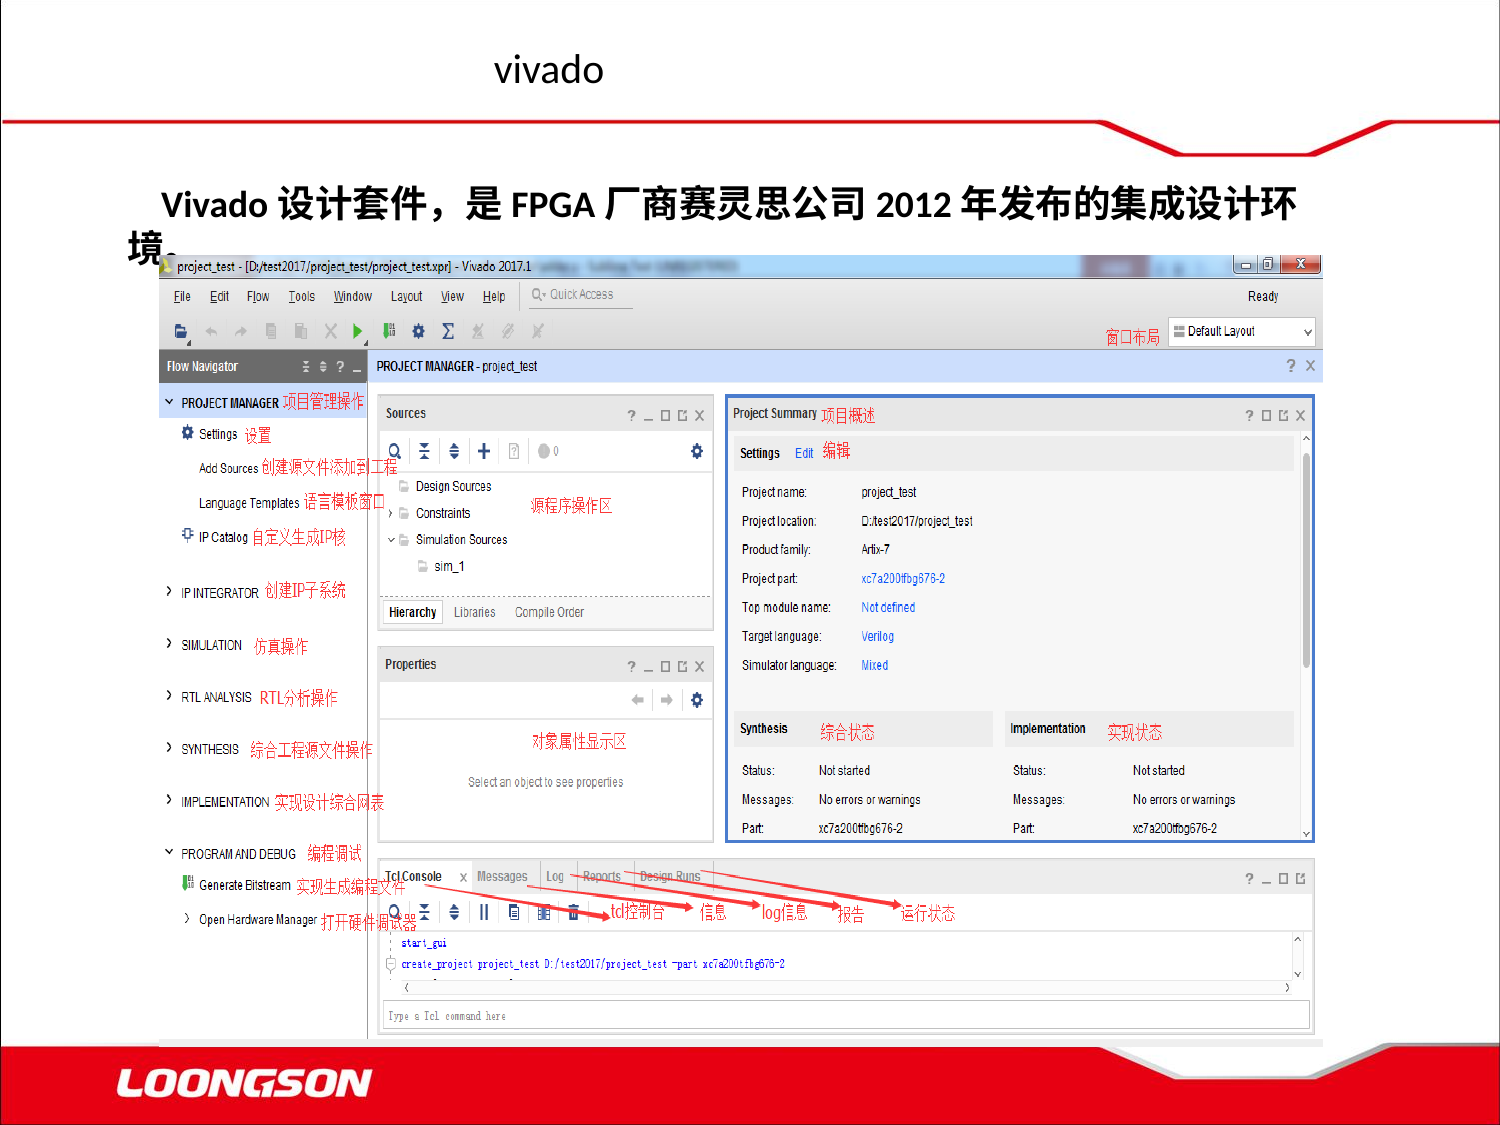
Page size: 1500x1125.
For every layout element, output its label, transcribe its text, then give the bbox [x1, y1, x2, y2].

text_box Vivado设计套件，是FPGA厂商赛灵思公司2012年发布的集成设计环境。 [112, 172, 1388, 323]
title vivado [76, 31, 1022, 102]
picture [0, 0, 1500, 1125]
